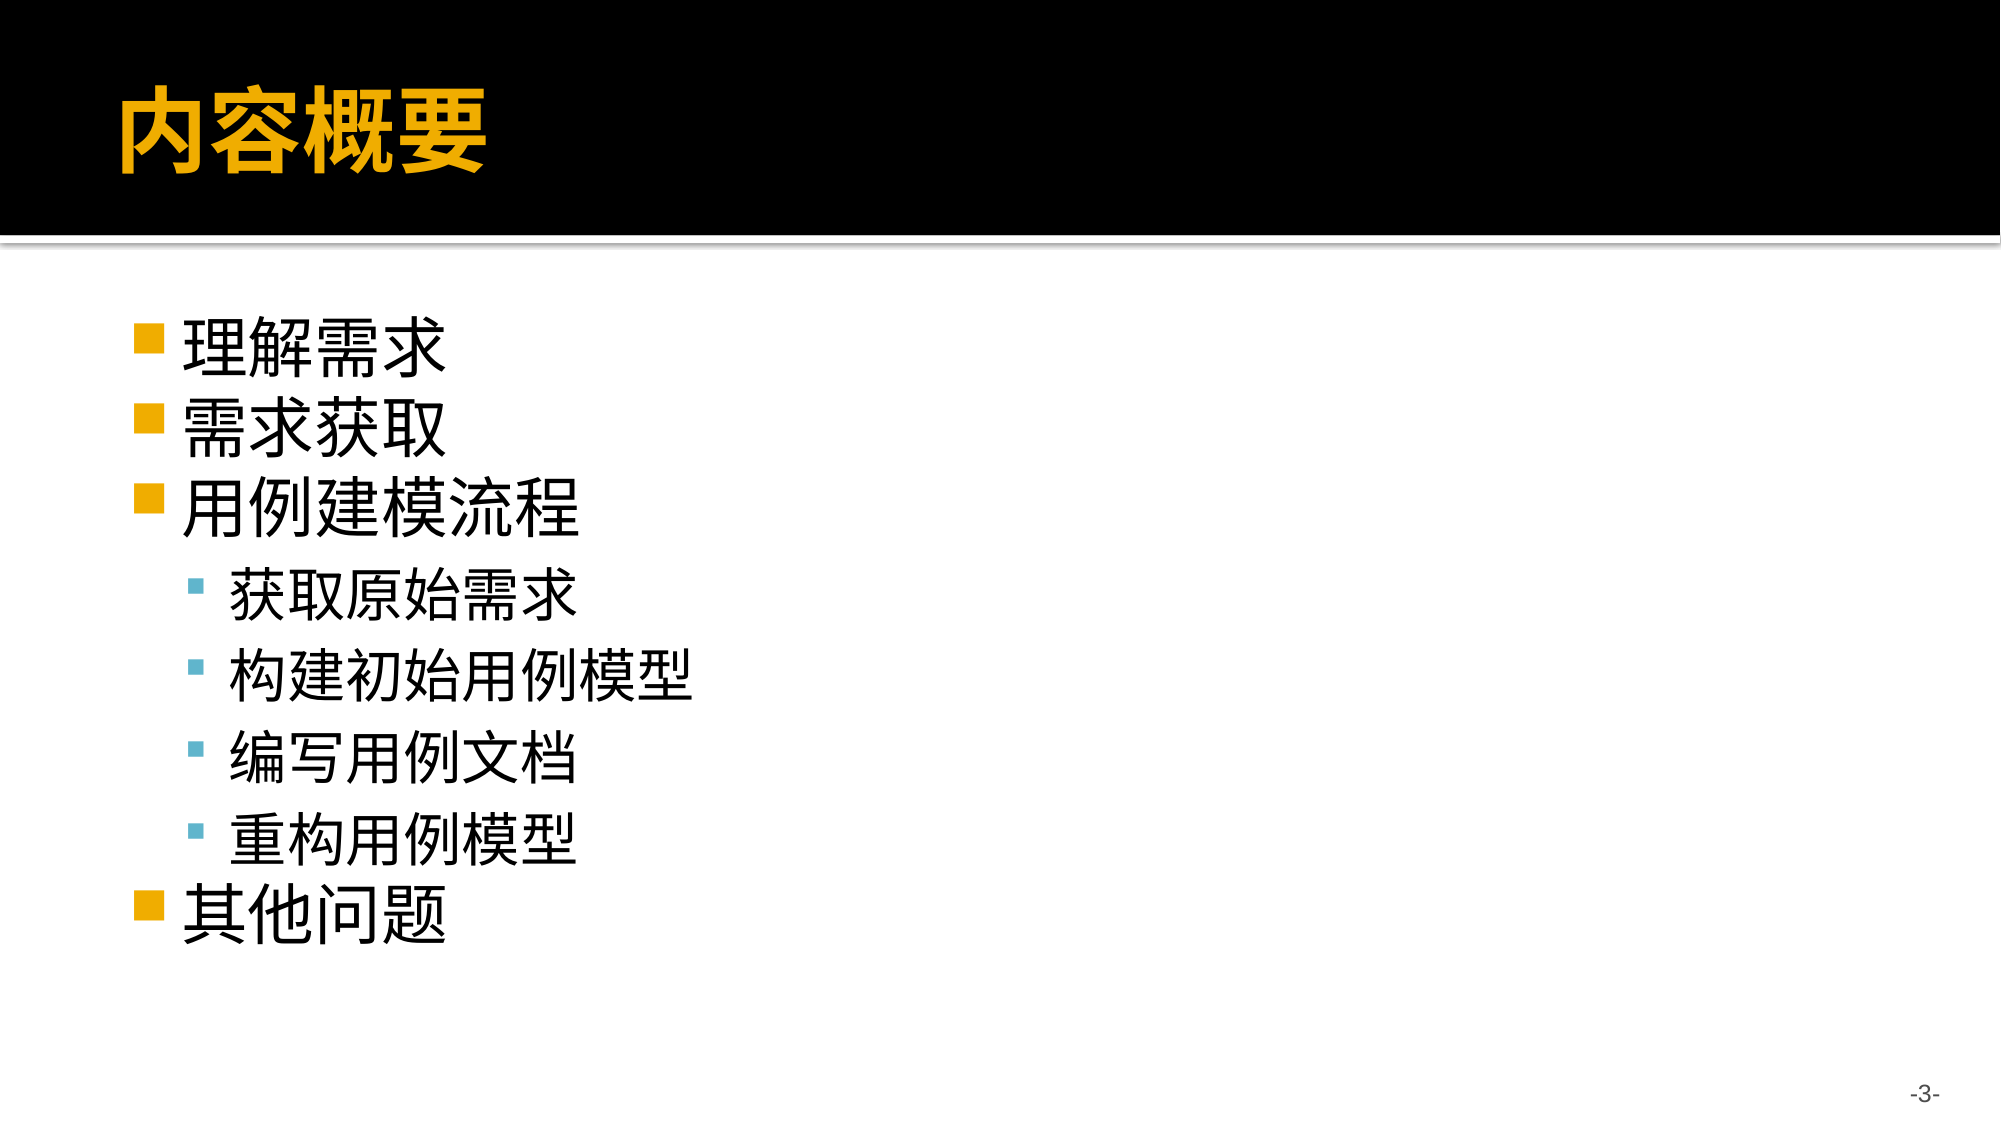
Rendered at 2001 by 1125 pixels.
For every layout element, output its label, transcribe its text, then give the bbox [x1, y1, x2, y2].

slide_number -- [1794, 1062, 1955, 1108]
list 理解需求 需求获取 用例建模流程 获取原始需求 构建初始用例模型 编写用例文档 重构用例模型 其他问题 [99, 291, 1900, 1050]
title 内容概要 [99, 25, 1900, 231]
